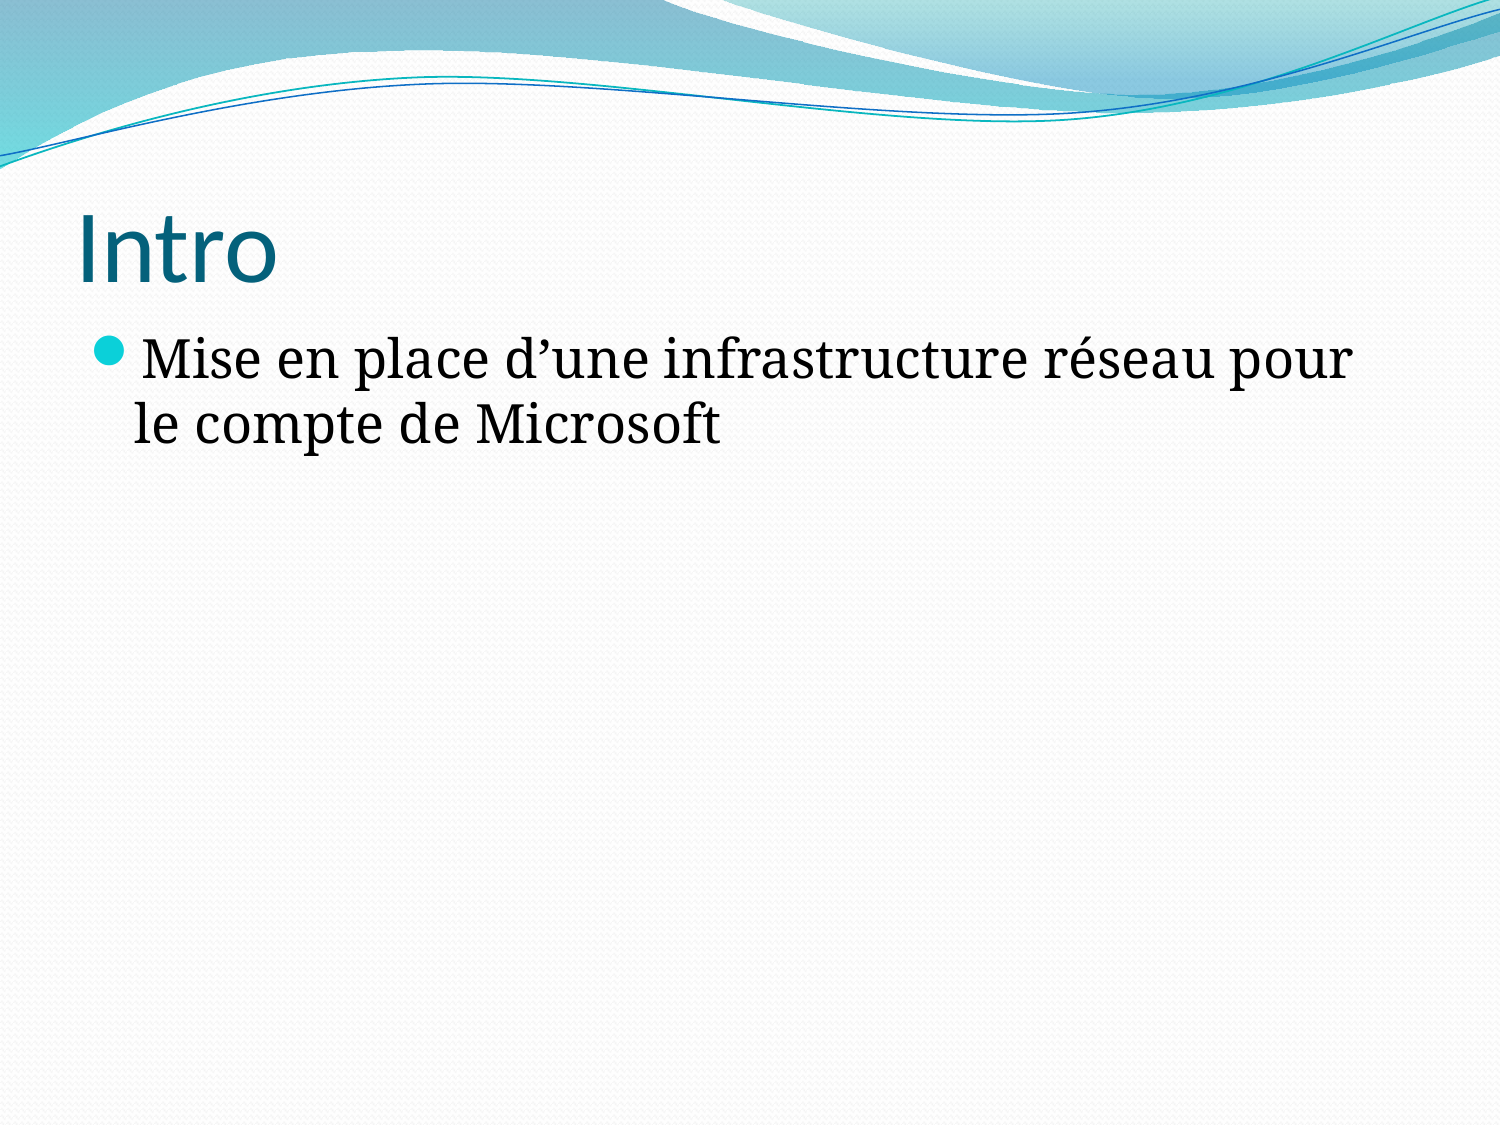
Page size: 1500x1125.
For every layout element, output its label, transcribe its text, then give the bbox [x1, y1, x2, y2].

title Intro [75, 115, 1425, 303]
list Mise en place d’une infrastructure réseau pour le compte de Microsoft [75, 317, 1425, 1038]
